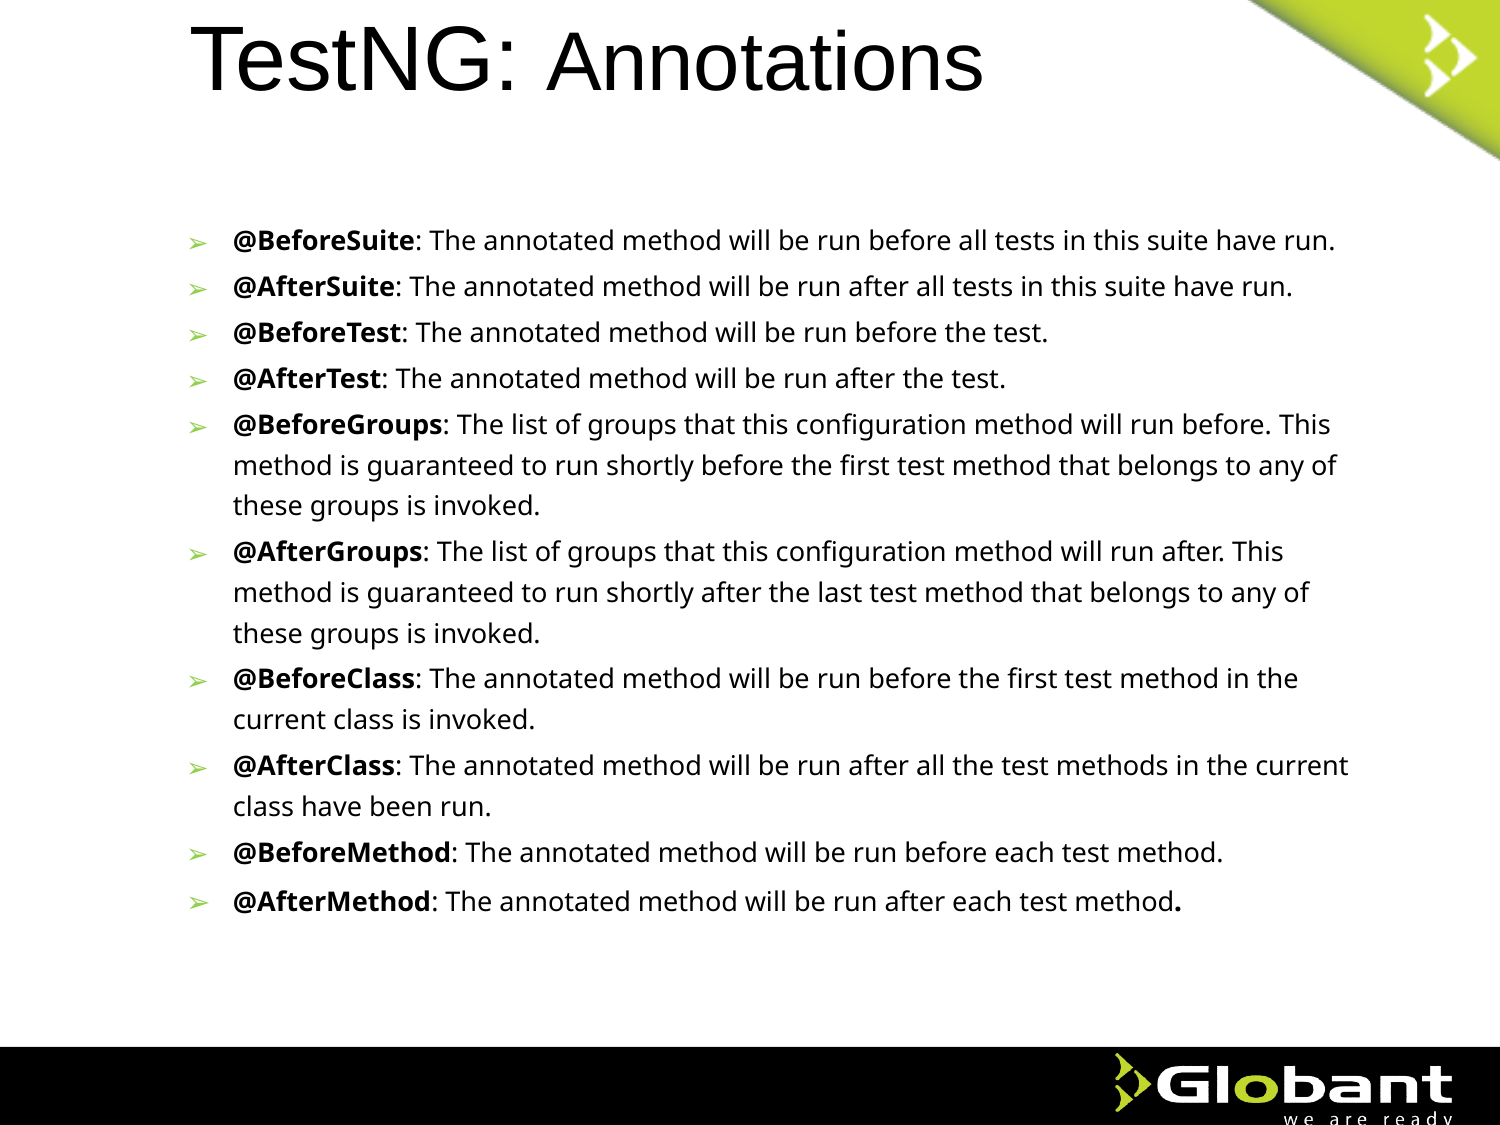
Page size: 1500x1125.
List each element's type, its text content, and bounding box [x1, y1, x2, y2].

title TestNG: Annotations [0, 0, 1225, 125]
picture [1246, 0, 1500, 163]
picture [1115, 1053, 1452, 1125]
text_box @BeforeSuite: The annotated method will be run before all tests in this suite have run. @AfterSuite: The annotated method will be run after all tests in this suite have run. @BeforeTest: The annotated method will be run before the test. @AfterTest: The annotated method will be run after the test. @BeforeGroups: The list of groups that this configuration method will run before. This method is guaranteed to run shortly before the first test method that belongs to any of these groups is invoked. @AfterGroups: The list of groups that this configuration method will run after. This method is guaranteed to run shortly after the last test method that belongs to any of these groups is invoked. @BeforeClass: The annotated method will be run before the first test method in the current class is invoked. @AfterClass: The annotated method will be run after all the test methods in the current class have been run. @BeforeMethod: The annotated method will be run before each test method. @AfterMethod: The annotated method will be run after each test method. [171, 208, 1365, 1020]
